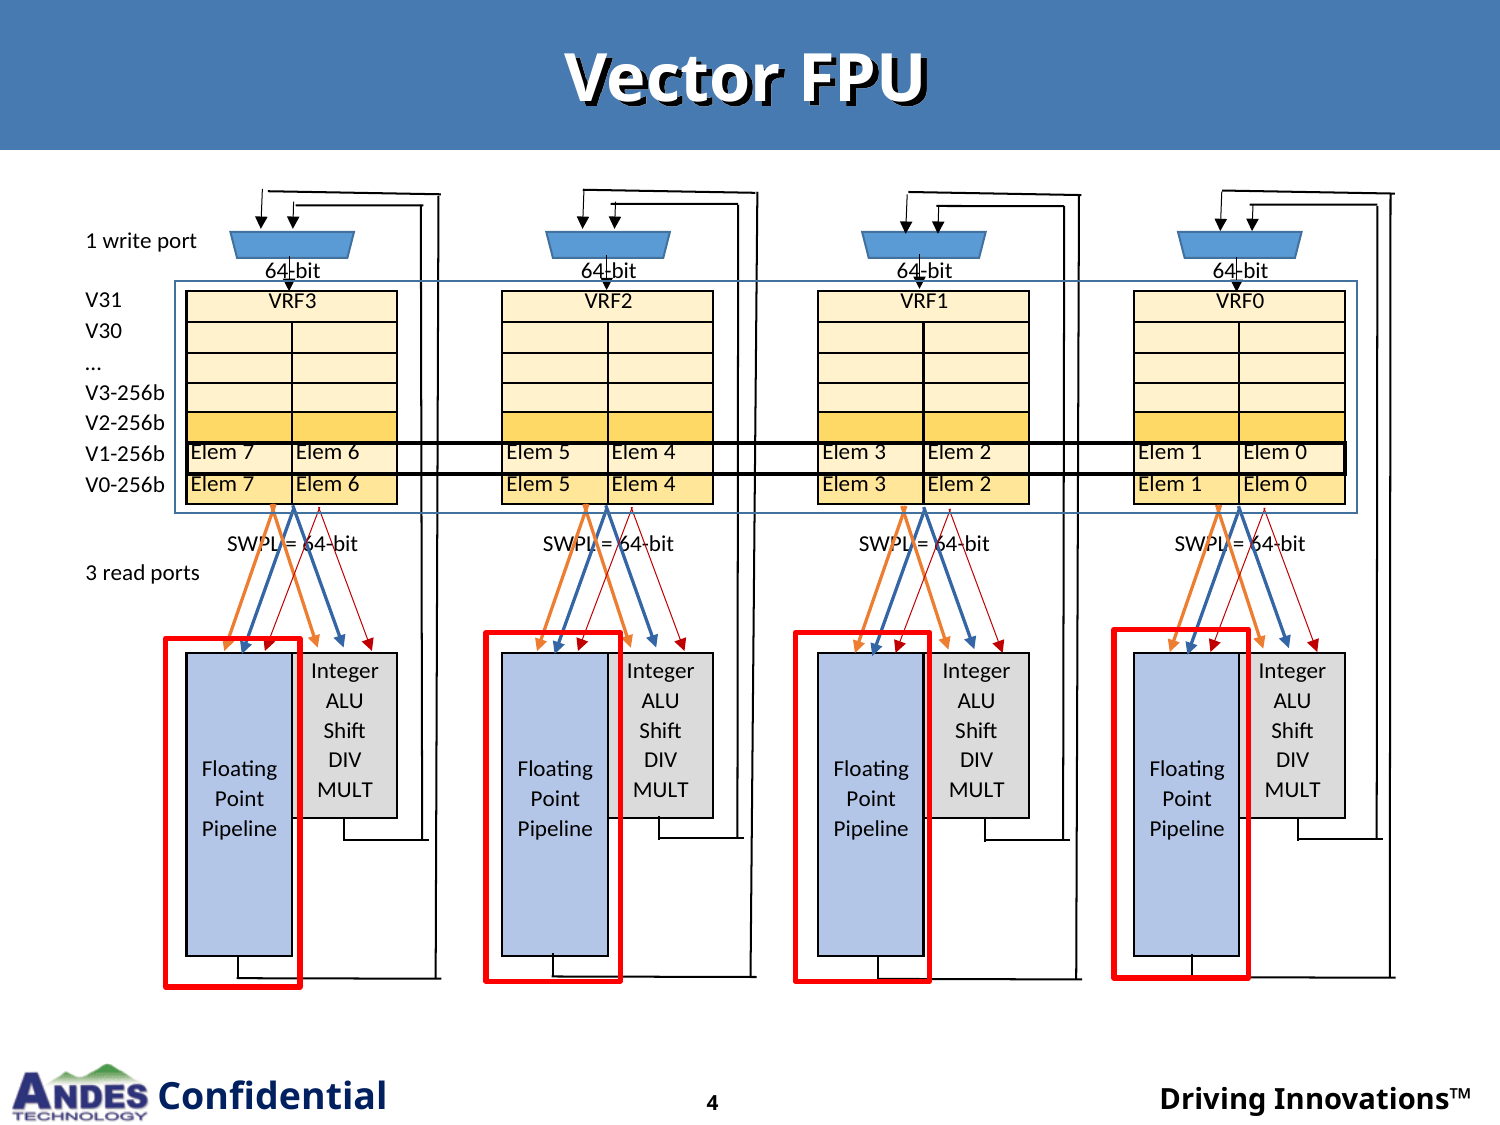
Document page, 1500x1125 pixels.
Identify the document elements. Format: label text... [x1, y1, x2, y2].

title Vector FPU [32, 24, 1461, 125]
picture [0, 1063, 163, 1123]
picture [79, 170, 1452, 988]
